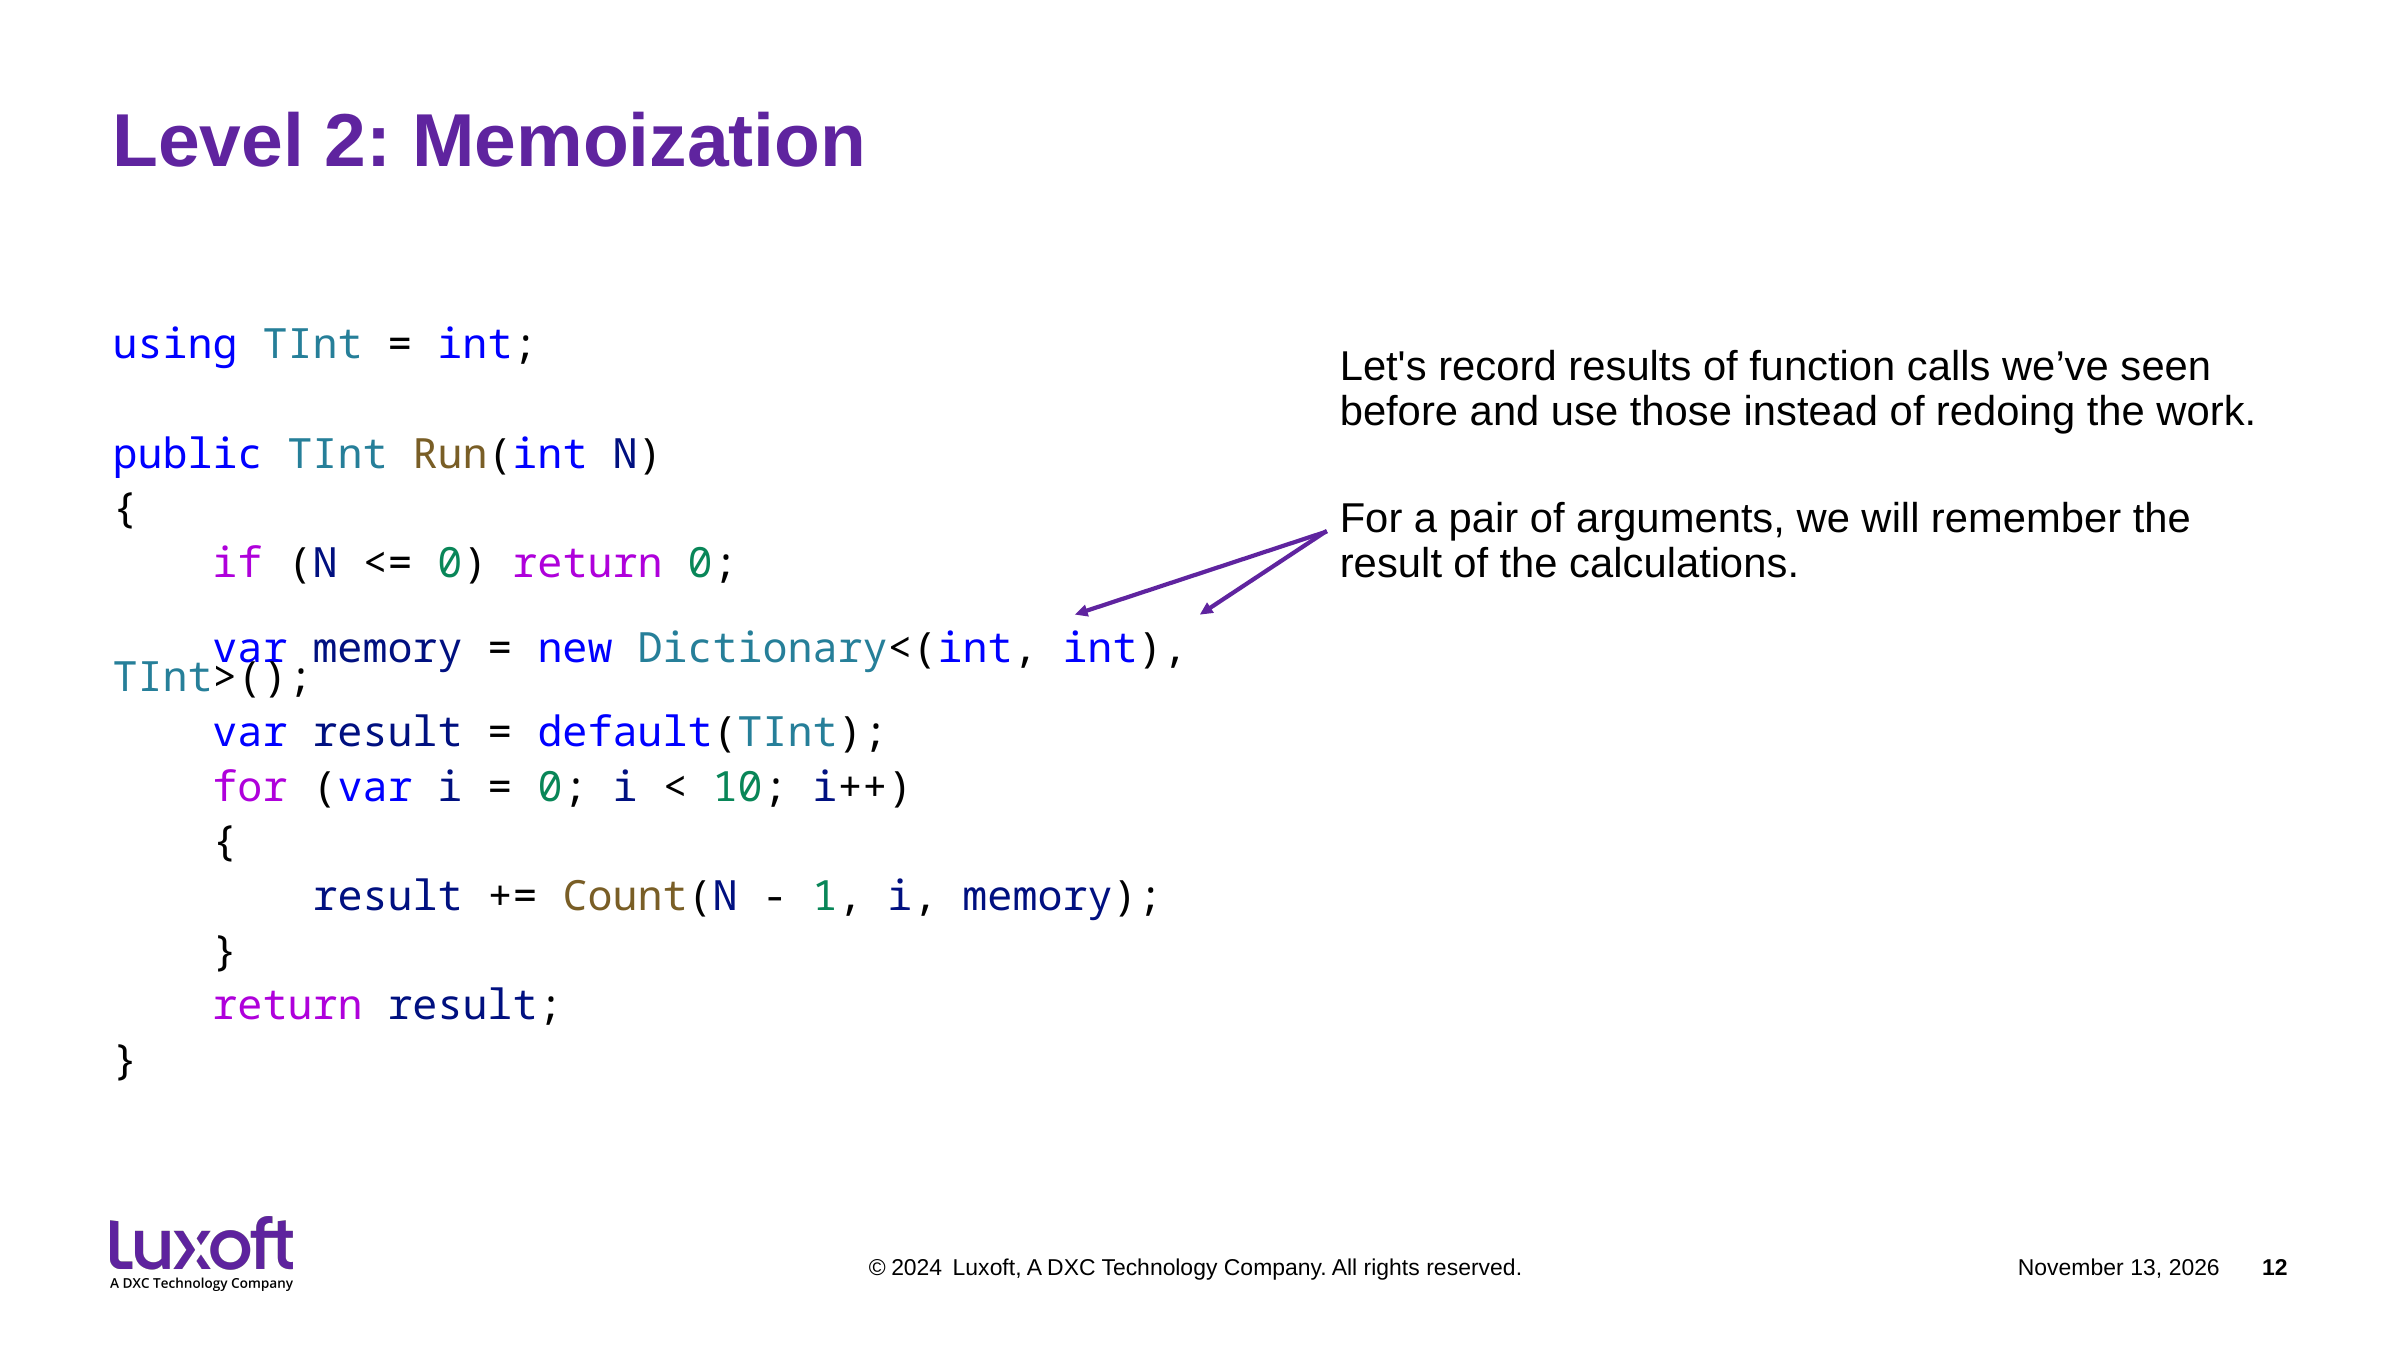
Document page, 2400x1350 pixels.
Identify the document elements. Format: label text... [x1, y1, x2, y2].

list using TInt = int; public TInt Run(int N) { if (N <= 0) return 0; var memory = new Dictionary<(int, int), TInt>(); var result = default(TInt); for (var i = 0; i < 10; i++) { result += Count(N - 1, i, memory); } return result; } [112, 337, 1325, 1178]
text_box Let's record results of function calls we’ve seen before and use those instead of redoing the work. For a pair of arguments, we will remember the result of the calculations. [1324, 337, 2288, 594]
picture [110, 1216, 293, 1291]
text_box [1074, 532, 1199, 615]
title Level 2: Memoization [112, 104, 2288, 337]
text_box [1199, 532, 1325, 615]
